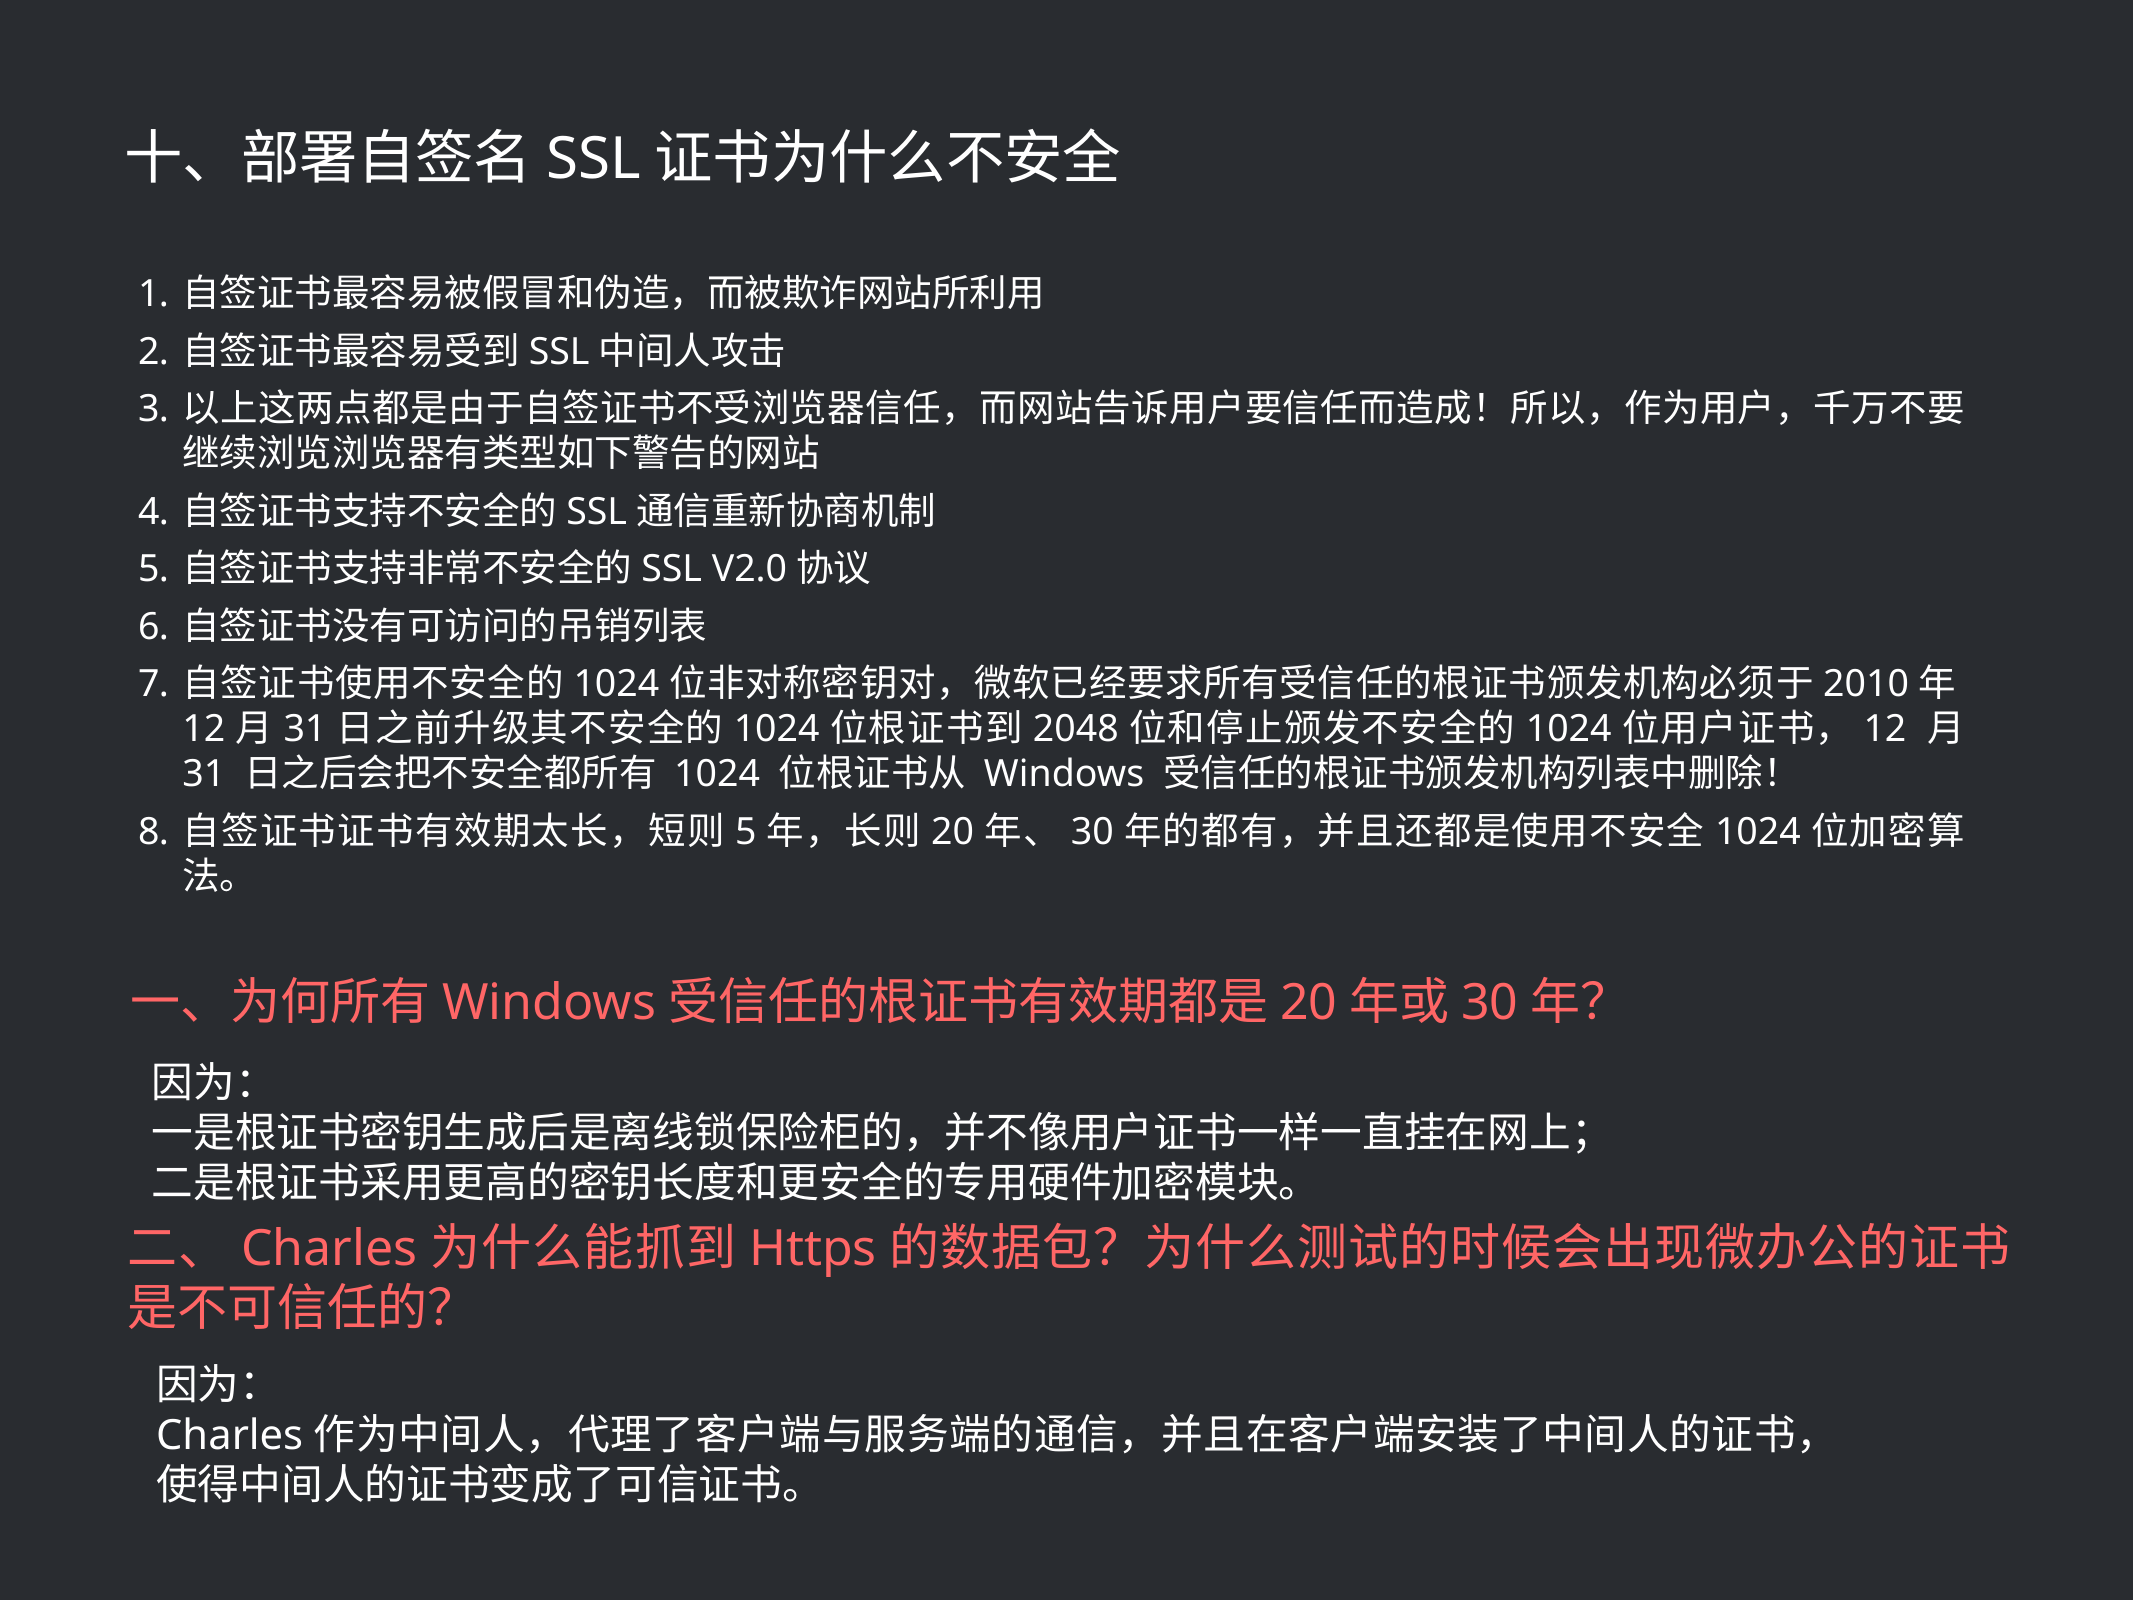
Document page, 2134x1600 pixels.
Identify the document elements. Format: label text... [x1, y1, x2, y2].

text_box 一、为何所有Windows受信任的根证书有效期都是20年或30年？ [122, 961, 1840, 1038]
text_box 十、部署自签名SSL证书为什么不安全 [116, 111, 1834, 199]
text_box 因为： Charles作为中间人，代理了客户端与服务端的通信，并且在客户端安装了中间人的证书，使得中间人的证书变成了可信证书。 [141, 1350, 1854, 1515]
text_box 自签证书最容易被假冒和伪造，而被欺诈网站所利用 自签证书最容易受到SSL中间人攻击 以上这两点都是由于自签证书不受浏览器信任，而网站告诉用户要信任而造成！所以，作为用户，千万不要继续浏览浏览器有类型如下警告的网站 自签证书支持不安全的SSL通信重新协商机制 自签证书支持非常不安全的SSL V2.0协议 自签证书没有可访问的吊销列表 自签证书使用不安全的1024位非对称密钥对，微软已经要求所有受信任的根证书颁发机构必须于2010年12月31日之前升级其不安全的1024位根证书到2048位和停止颁发不安全的1024位用户证书，12 月 31 日之后会把不安全都所有 1024 位根证书从 Windows 受信任的根证书颁发机构列表中删除！ 自签证书证书有效期太长，短则5年，长则20年、30年的都有，并且还都是使用不安全1024位加密算法。 [129, 260, 1974, 906]
text_box 因为： 一是根证书密钥生成后是离线锁保险柜的，并不像用户证书一样一直挂在网上； 二是根证书采用更高的密钥长度和更安全的专用硬件加密模块。 [136, 1048, 1849, 1207]
text_box 二、Charles为什么能抓到Https的数据包？为什么测试的时候会出现微办公的证书是不可信任的？ [118, 1207, 2020, 1344]
